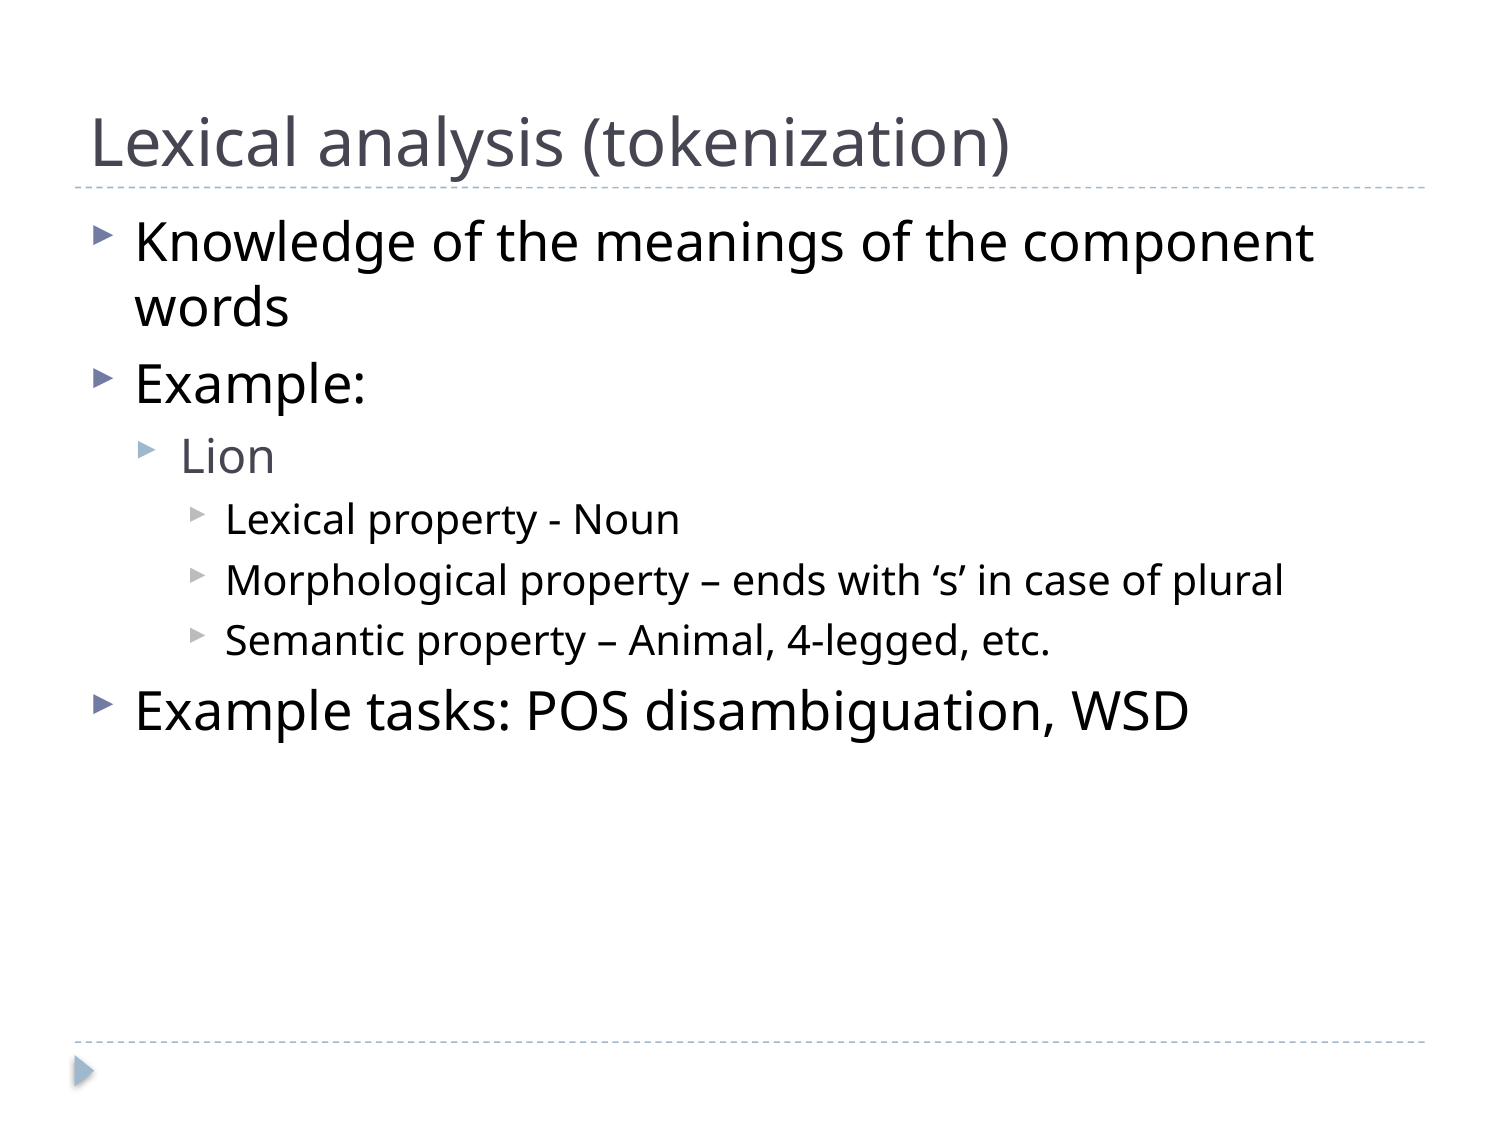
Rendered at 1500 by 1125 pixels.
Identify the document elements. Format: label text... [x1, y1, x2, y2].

list Knowledge of the meanings of the component words Example: Lion Lexical property - Noun Morphological property – ends with ‘s’ in case of plural Semantic property – Animal, 4-legged, etc. Example tasks: POS disambiguation, WSD [75, 200, 1425, 1010]
title Lexical analysis (tokenization) [75, 24, 1425, 188]
